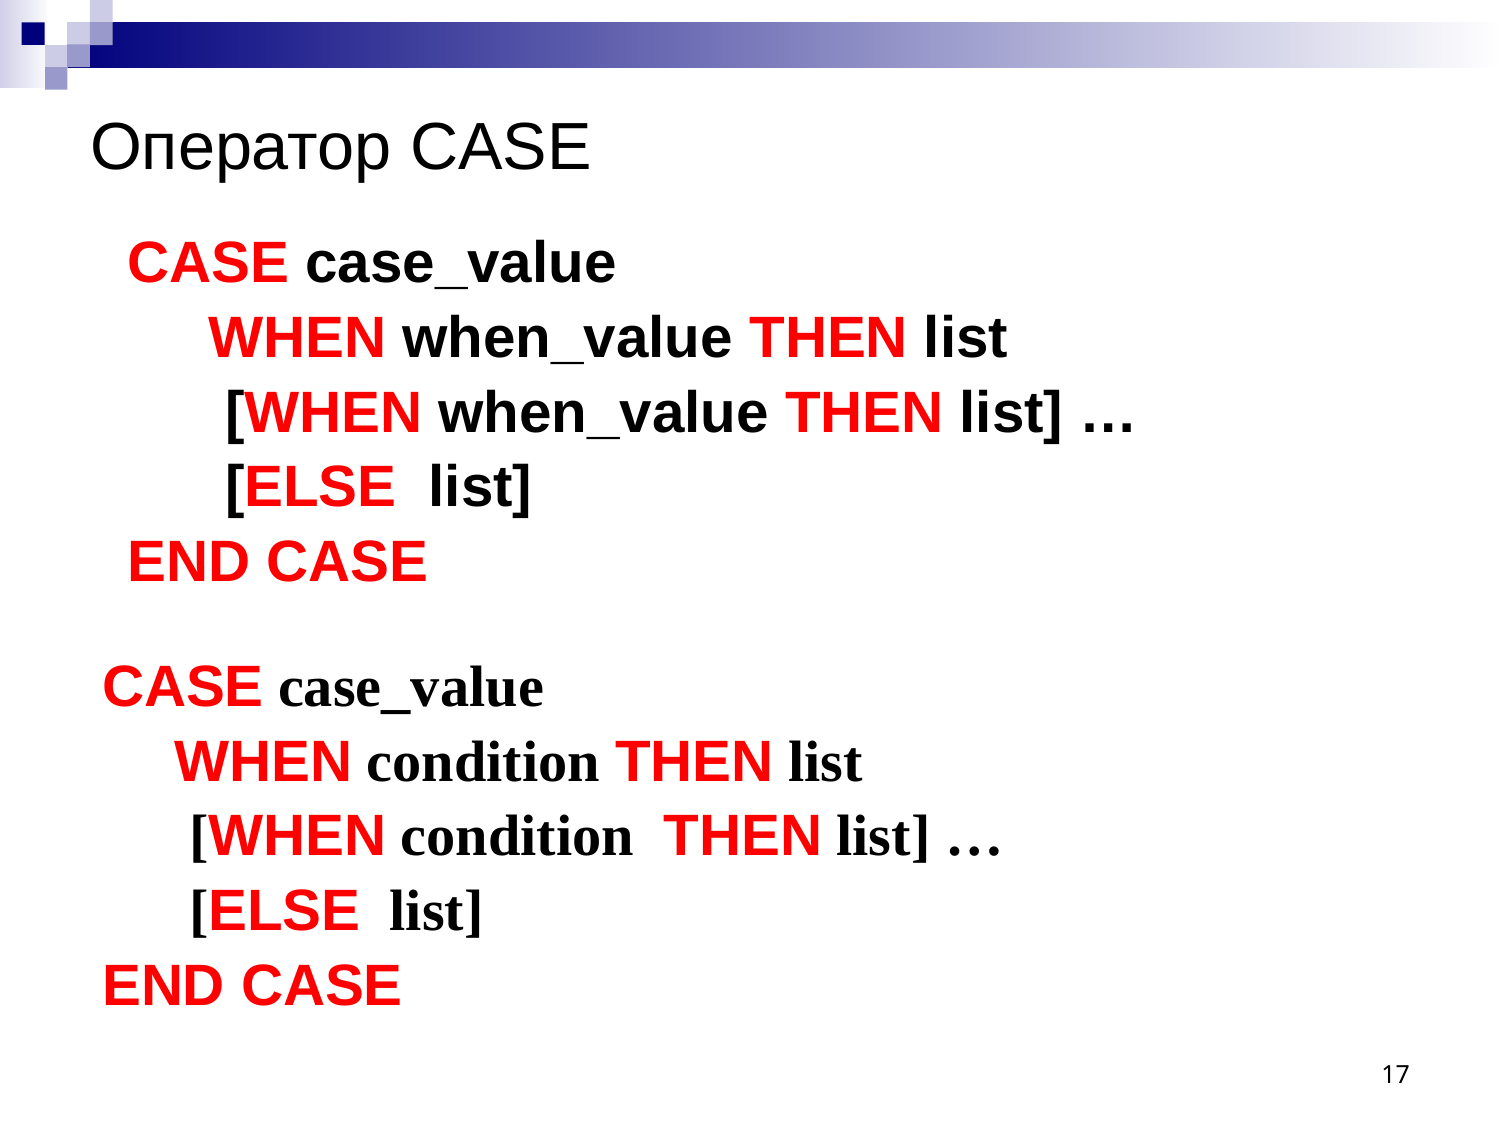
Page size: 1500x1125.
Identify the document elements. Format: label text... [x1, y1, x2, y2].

title Оператор CASE [75, 75, 1425, 210]
list CASE case_value WHEN when_value THEN list [WHEN when_value THEN list] … [ELSE list] END CASE [112, 224, 1388, 613]
text_box CASE case_value WHEN condition THEN list [WHEN condition THEN list] … [ELSE list] END CASE [87, 648, 1313, 1025]
slide_number 17 [1074, 1024, 1426, 1101]
